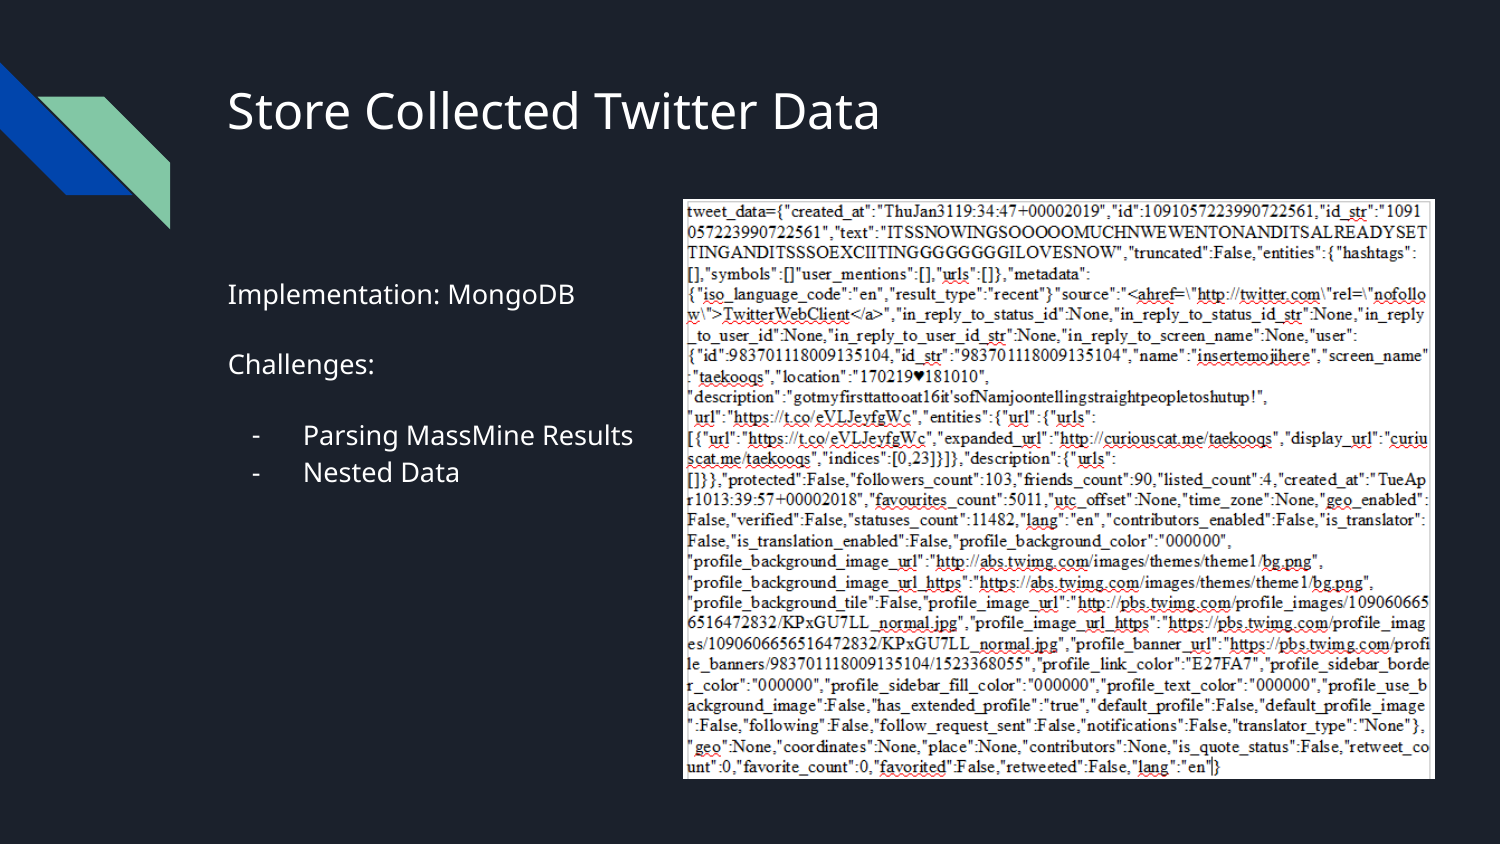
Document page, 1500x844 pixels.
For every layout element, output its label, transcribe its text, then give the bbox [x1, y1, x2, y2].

title Store Collected Twitter Data [212, 64, 1368, 215]
list Implementation: MongoDB Challenges: Parsing MassMine Results Nested Data [212, 257, 671, 735]
picture [682, 198, 1435, 779]
